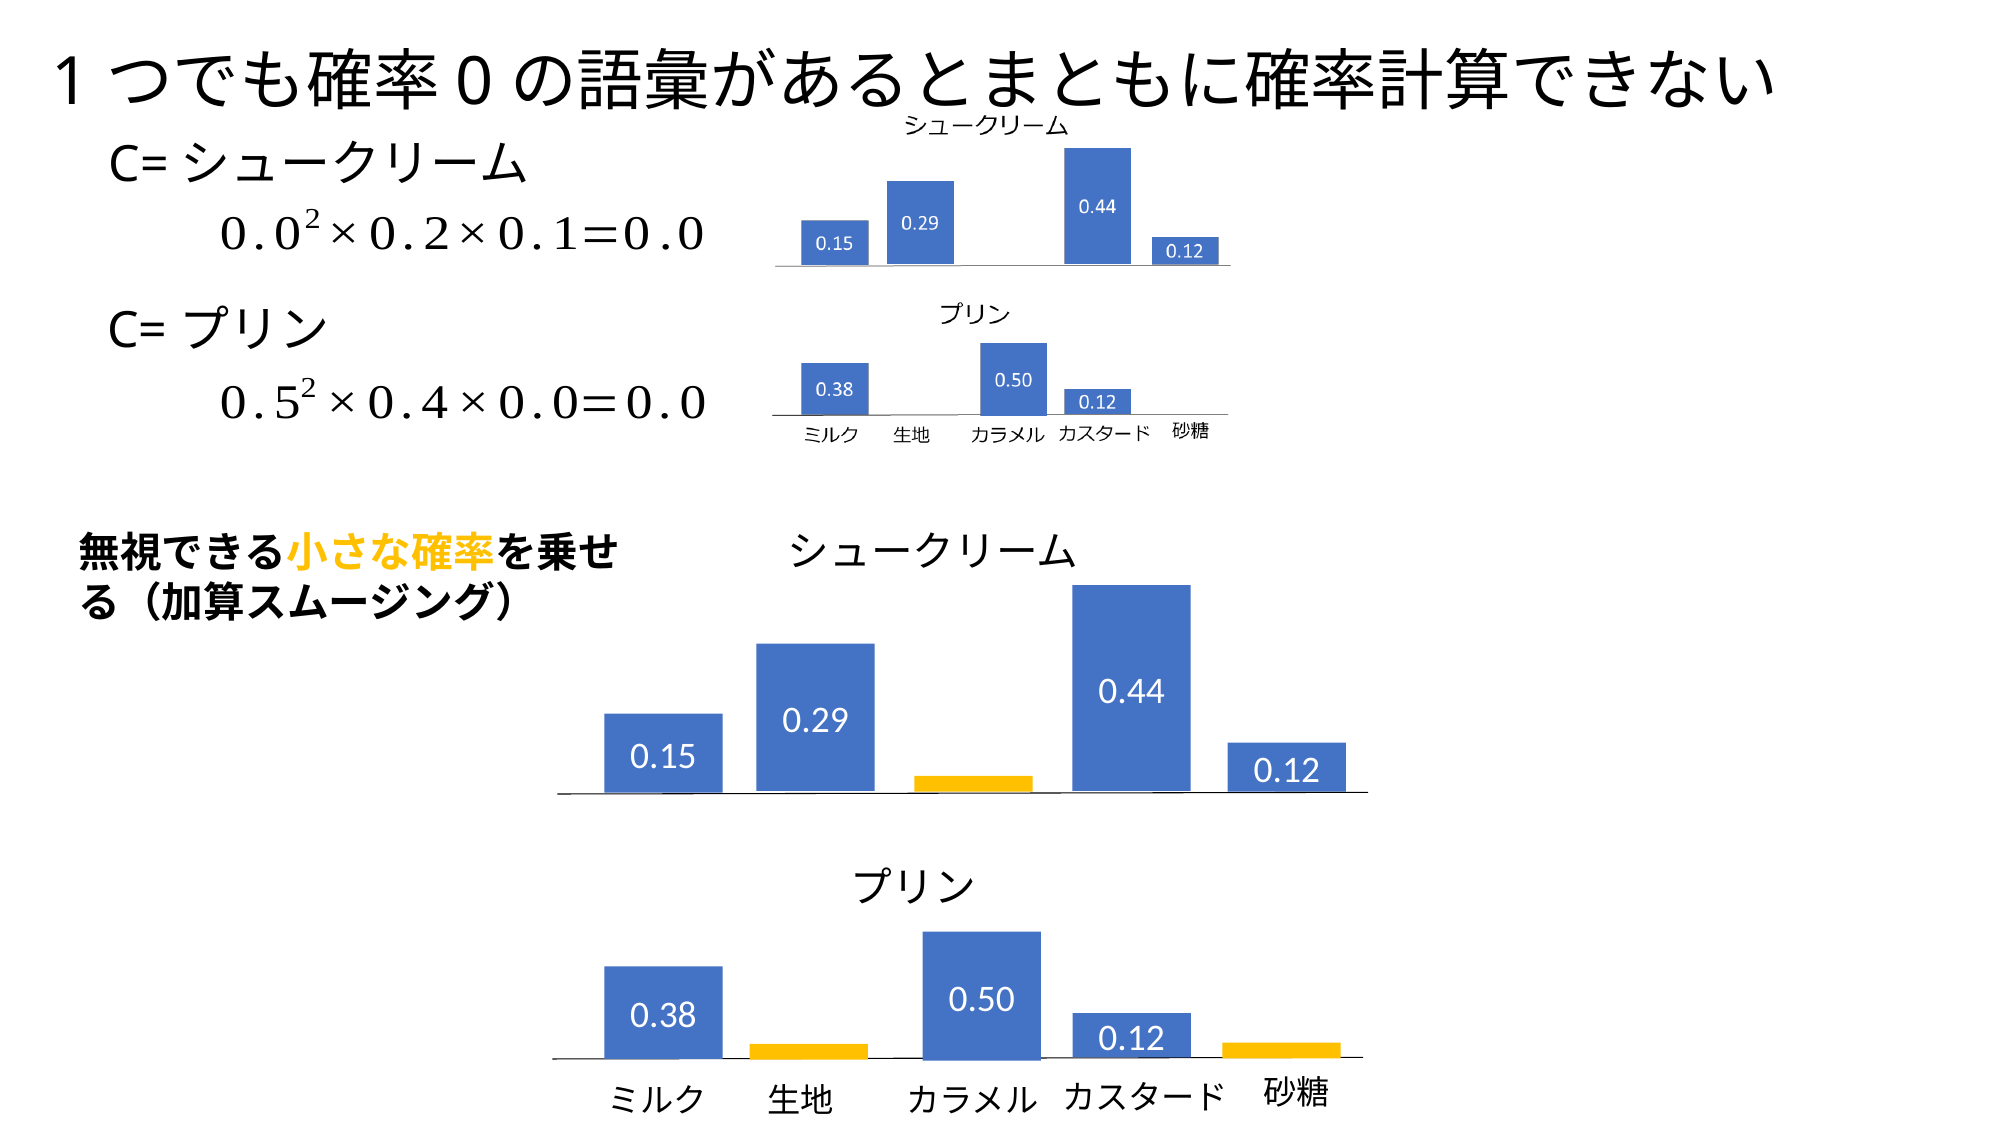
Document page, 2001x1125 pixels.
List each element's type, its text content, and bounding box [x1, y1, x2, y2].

text_box 0.44 [1071, 584, 1192, 792]
text_box [913, 775, 1034, 792]
text_box C=シュークリーム [94, 125, 545, 200]
text_box カスタード [1047, 1068, 1244, 1124]
text_box 0.29 [755, 642, 876, 792]
text_box [1221, 1042, 1342, 1057]
text_box 無視できる小さな確率を乗せる（加算スムージング） [63, 518, 664, 634]
text_box 1つでも確率0の語彙があるとまともに確率計算できない [37, 30, 1794, 125]
text_box 0.50 [922, 931, 1042, 1057]
text_box 0.38 [603, 965, 724, 1057]
text_box シュークリーム [772, 517, 1094, 582]
text_box カラメル [891, 1071, 1054, 1125]
text_box プリン [835, 853, 991, 919]
text_box 0.12 [1071, 1012, 1192, 1057]
picture [772, 106, 1231, 460]
text_box 砂糖 [1249, 1063, 1346, 1119]
text_box [748, 1043, 869, 1057]
text_box C=プリン [92, 289, 345, 365]
text_box 0.15 [603, 713, 724, 792]
text_box 生地 [752, 1071, 849, 1125]
text_box 0.12 [1227, 742, 1347, 792]
text_box ミルク [592, 1071, 722, 1125]
